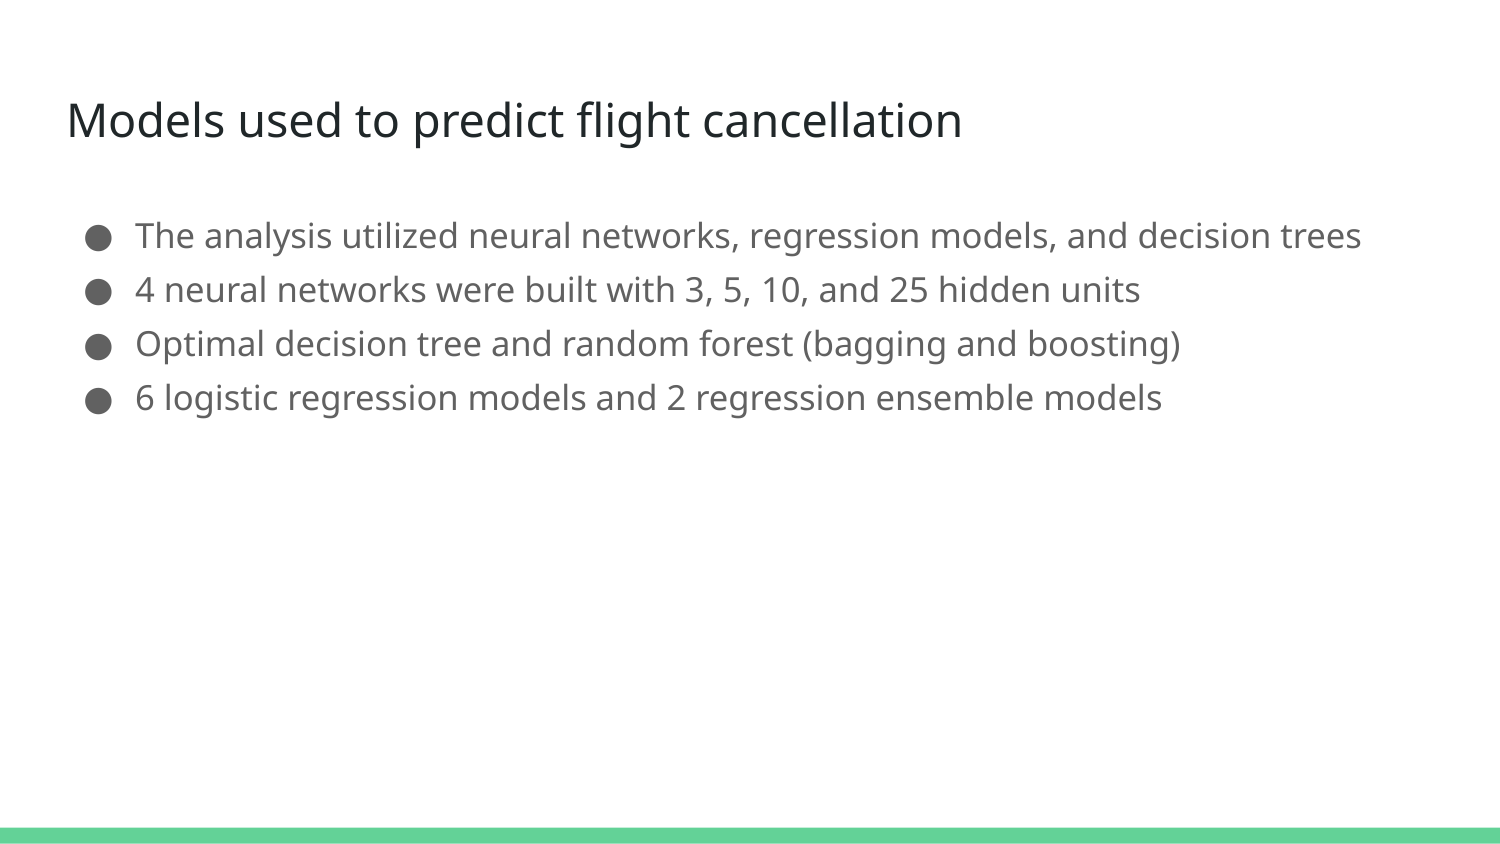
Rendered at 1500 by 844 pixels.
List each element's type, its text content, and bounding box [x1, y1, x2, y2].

title Models used to predict flight cancellation [51, 72, 1449, 167]
list The analysis utilized neural networks, regression models, and decision trees 4 neural networks were built with 3, 5, 10, and 25 hidden units Optimal decision tree and random forest (bagging and boosting) 6 logistic regression models and 2 regression ensemble models [51, 189, 1449, 750]
